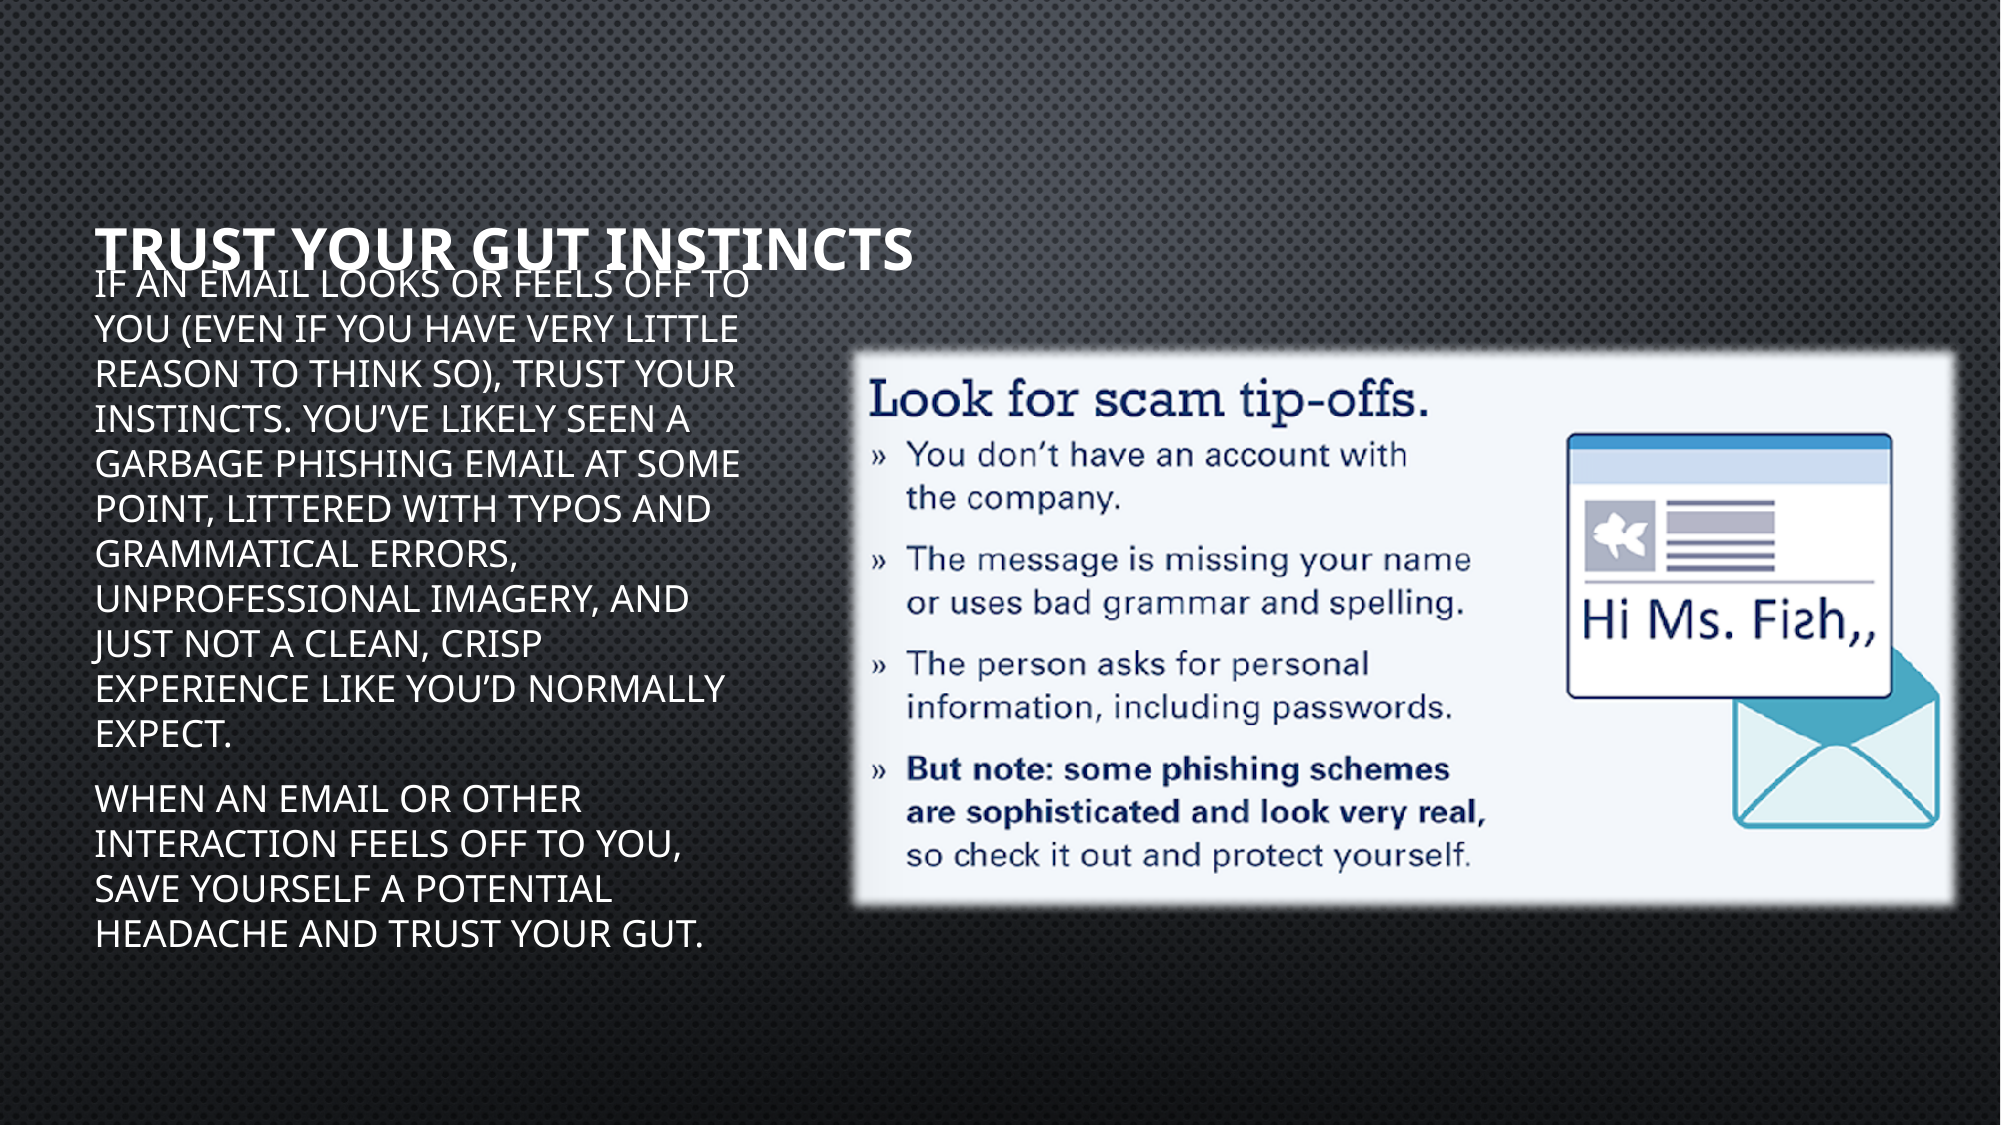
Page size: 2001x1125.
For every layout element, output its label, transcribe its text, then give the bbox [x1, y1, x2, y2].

title Trust your gut instincts [79, 199, 953, 290]
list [842, 341, 1965, 917]
list If an email looks or feels off to you (even if you have very little reason to think so), trust your instincts. You’ve likely seen a garbage phishing email at some point, littered with typos and grammatical errors, unprofessional imagery, and just not a clean, crisp experience like you’d normally expect. When an email or other interaction feels off to you, save yourself a potential headache and trust your gut. [79, 341, 773, 875]
